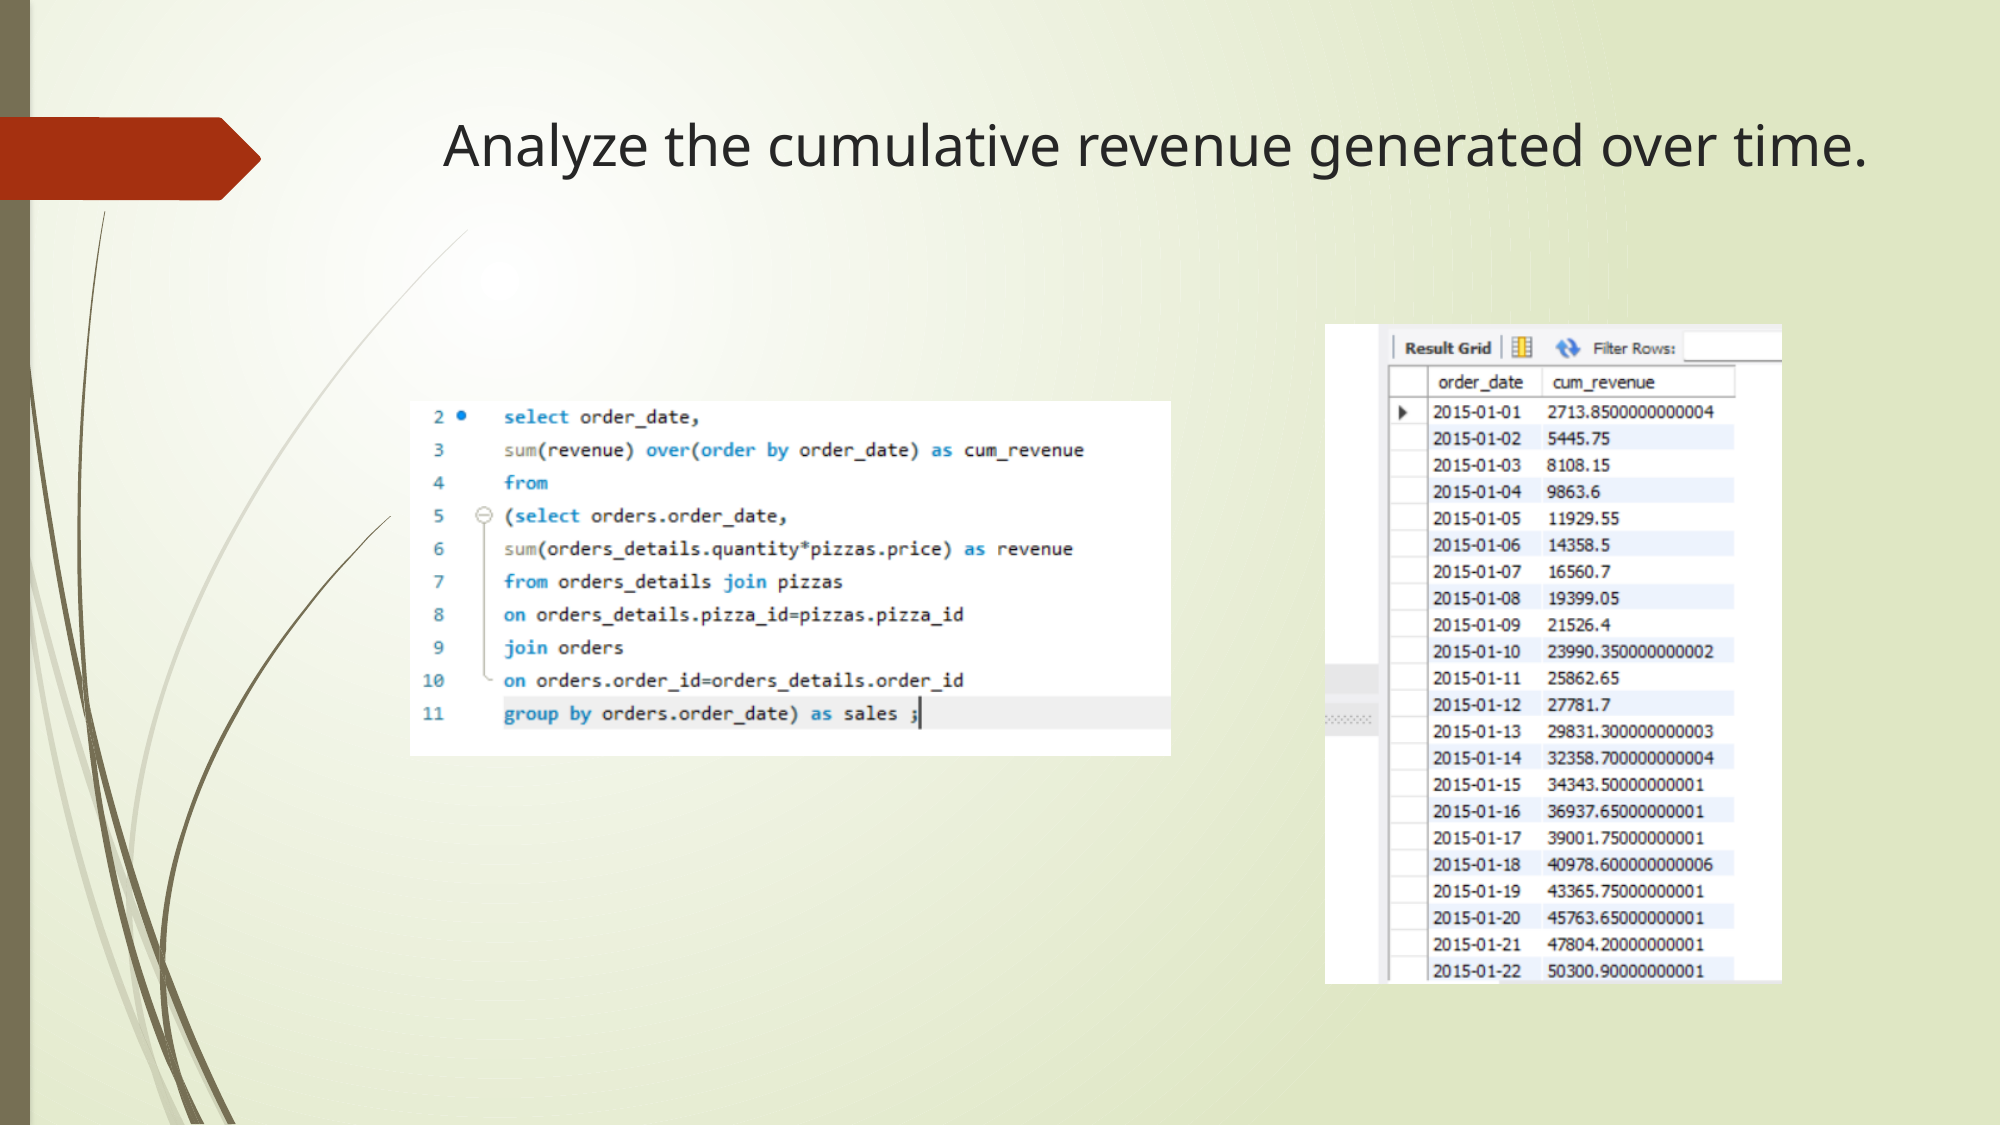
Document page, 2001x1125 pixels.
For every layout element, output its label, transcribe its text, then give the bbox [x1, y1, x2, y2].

title Analyze the cumulative revenue generated over time. [425, 102, 1888, 313]
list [409, 401, 1171, 757]
picture [1324, 324, 1782, 985]
